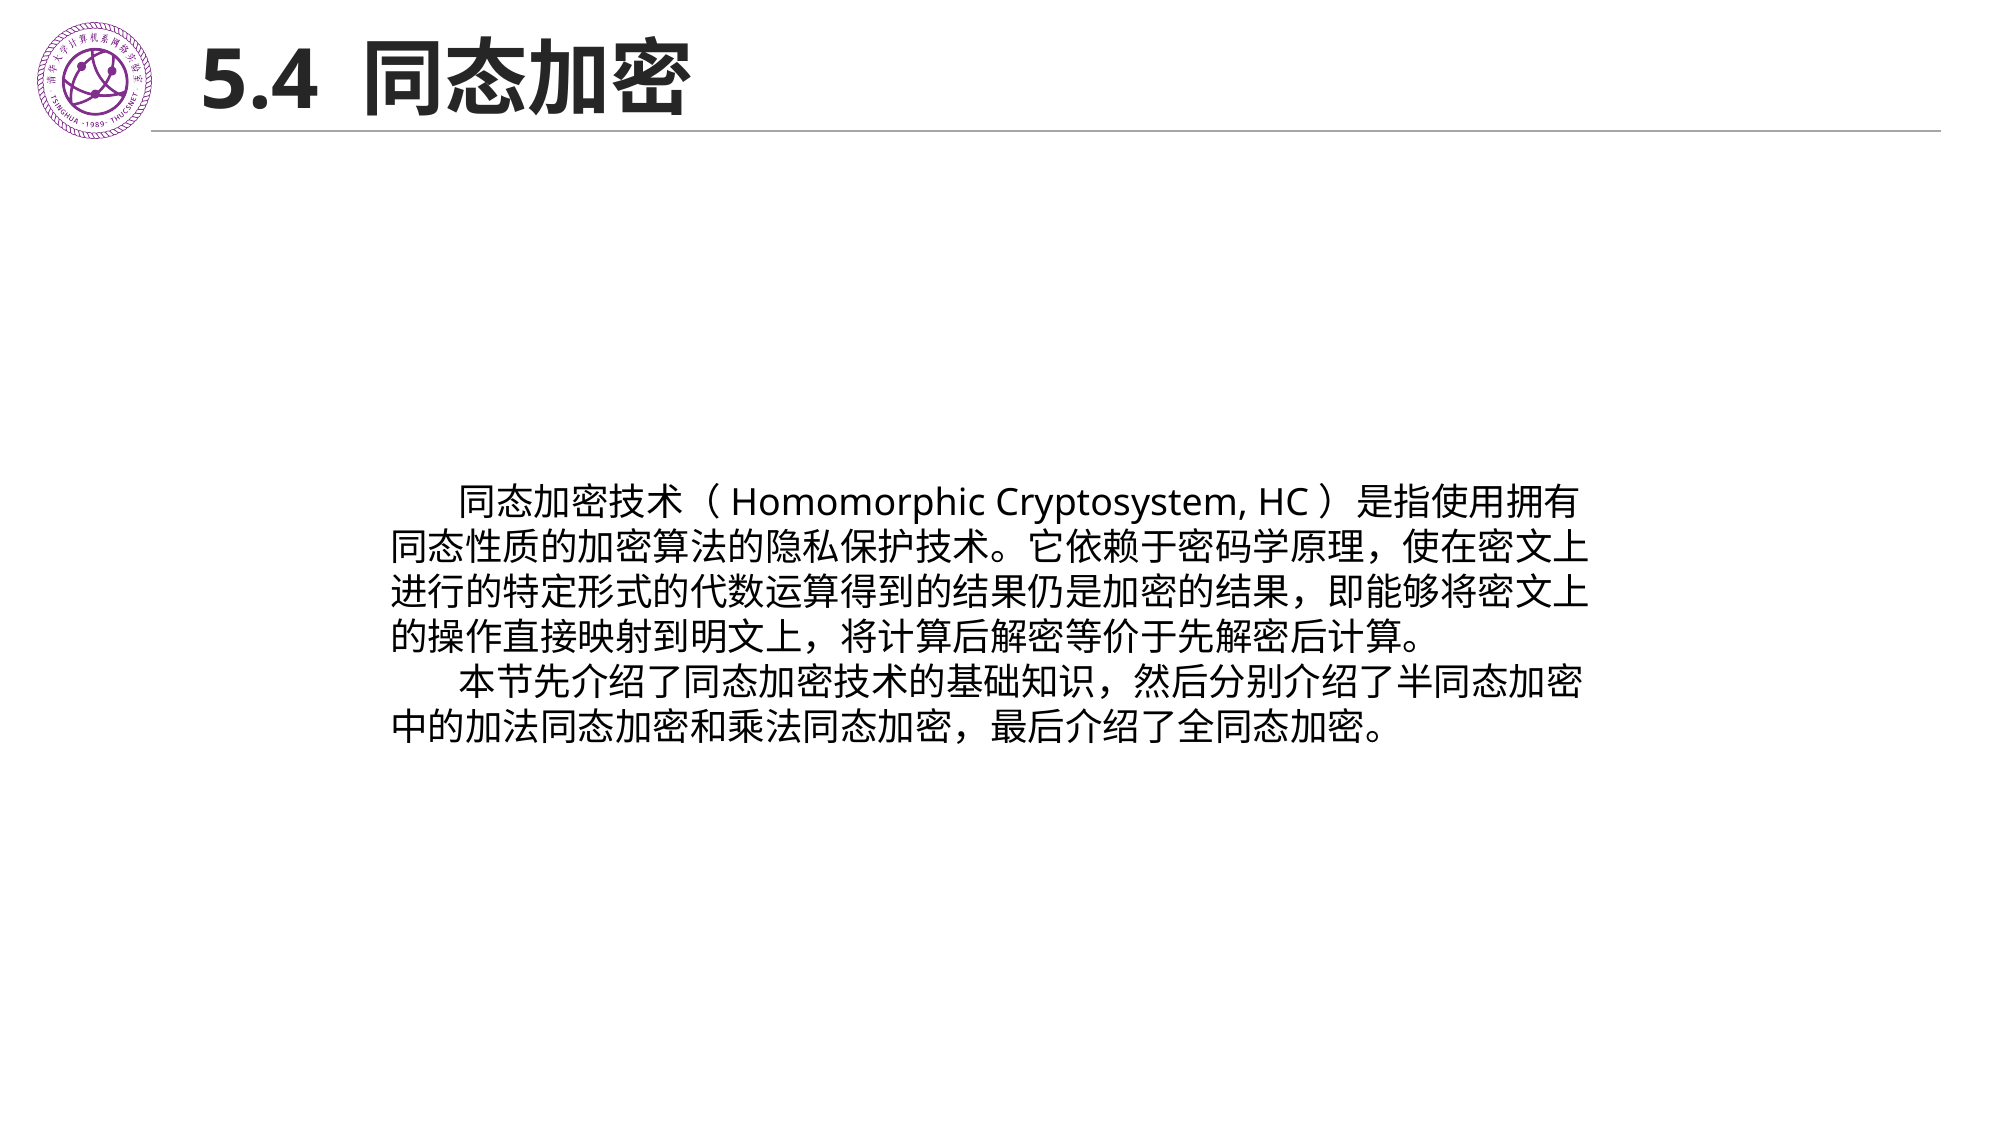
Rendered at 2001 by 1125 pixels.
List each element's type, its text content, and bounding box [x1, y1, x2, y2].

title 5.4 同态加密 [185, 22, 1928, 142]
text_box 同态加密技术（Homomorphic Cryptosystem, HC）是指使用拥有同态性质的加密算法的隐私保护技术。它依赖于密码学原理，使在密文上进行的特定形式的代数运算得到的结果仍是加密的结果，即能够将密文上的操作直接映射到明文上，将计算后解密等价于先解密后计算。 本节先介绍了同态加密技术的基础知识，然后分别介绍了半同态加密中的加法同态加密和乘法同态加密，最后介绍了全同态加密。 [375, 470, 1625, 755]
picture [37, 22, 152, 139]
